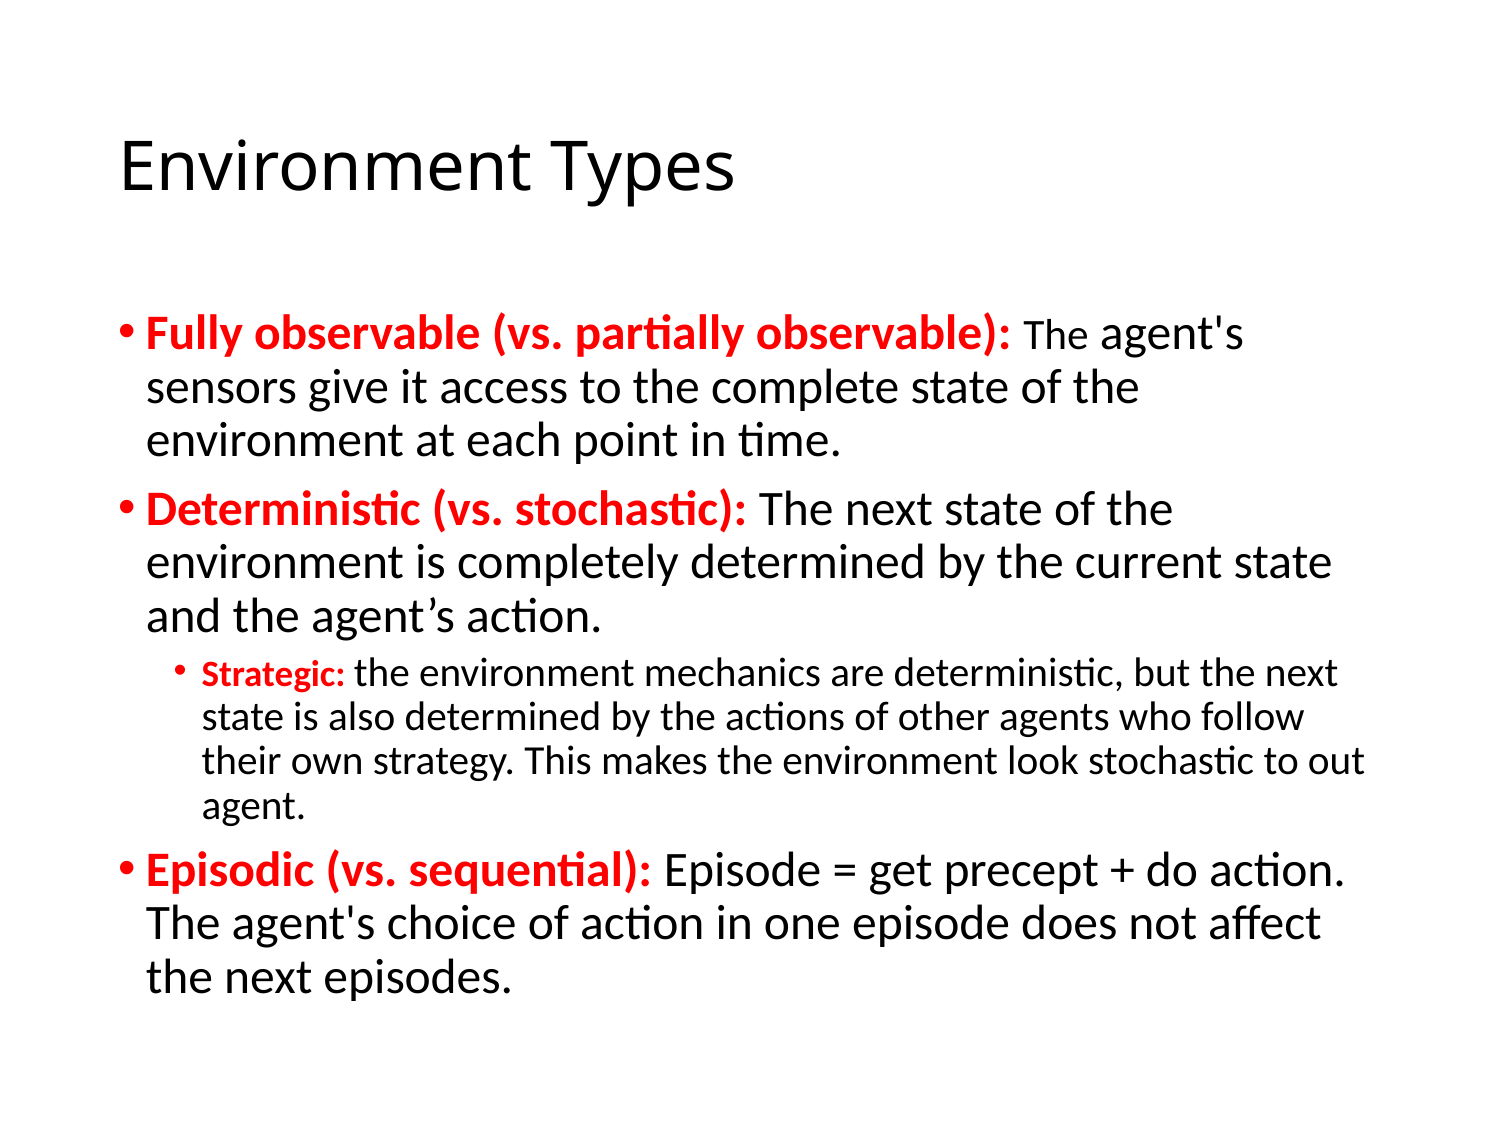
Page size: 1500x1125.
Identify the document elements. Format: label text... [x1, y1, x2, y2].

list Fully observable (vs. partially observable): The agent's sensors give it access to the complete state of the environment at each point in time. Deterministic (vs. stochastic): The next state of the environment is completely determined by the current state and the agent’s action. Strategic: the environment mechanics are deterministic, but the next state is also determined by the actions of other agents who follow their own strategy. This makes the environment look stochastic to out agent. Episodic (vs. sequential): Episode = get precept + do action. The agent's choice of action in one episode does not affect the next episodes. [103, 299, 1397, 1014]
title Environment Types [103, 59, 1397, 278]
